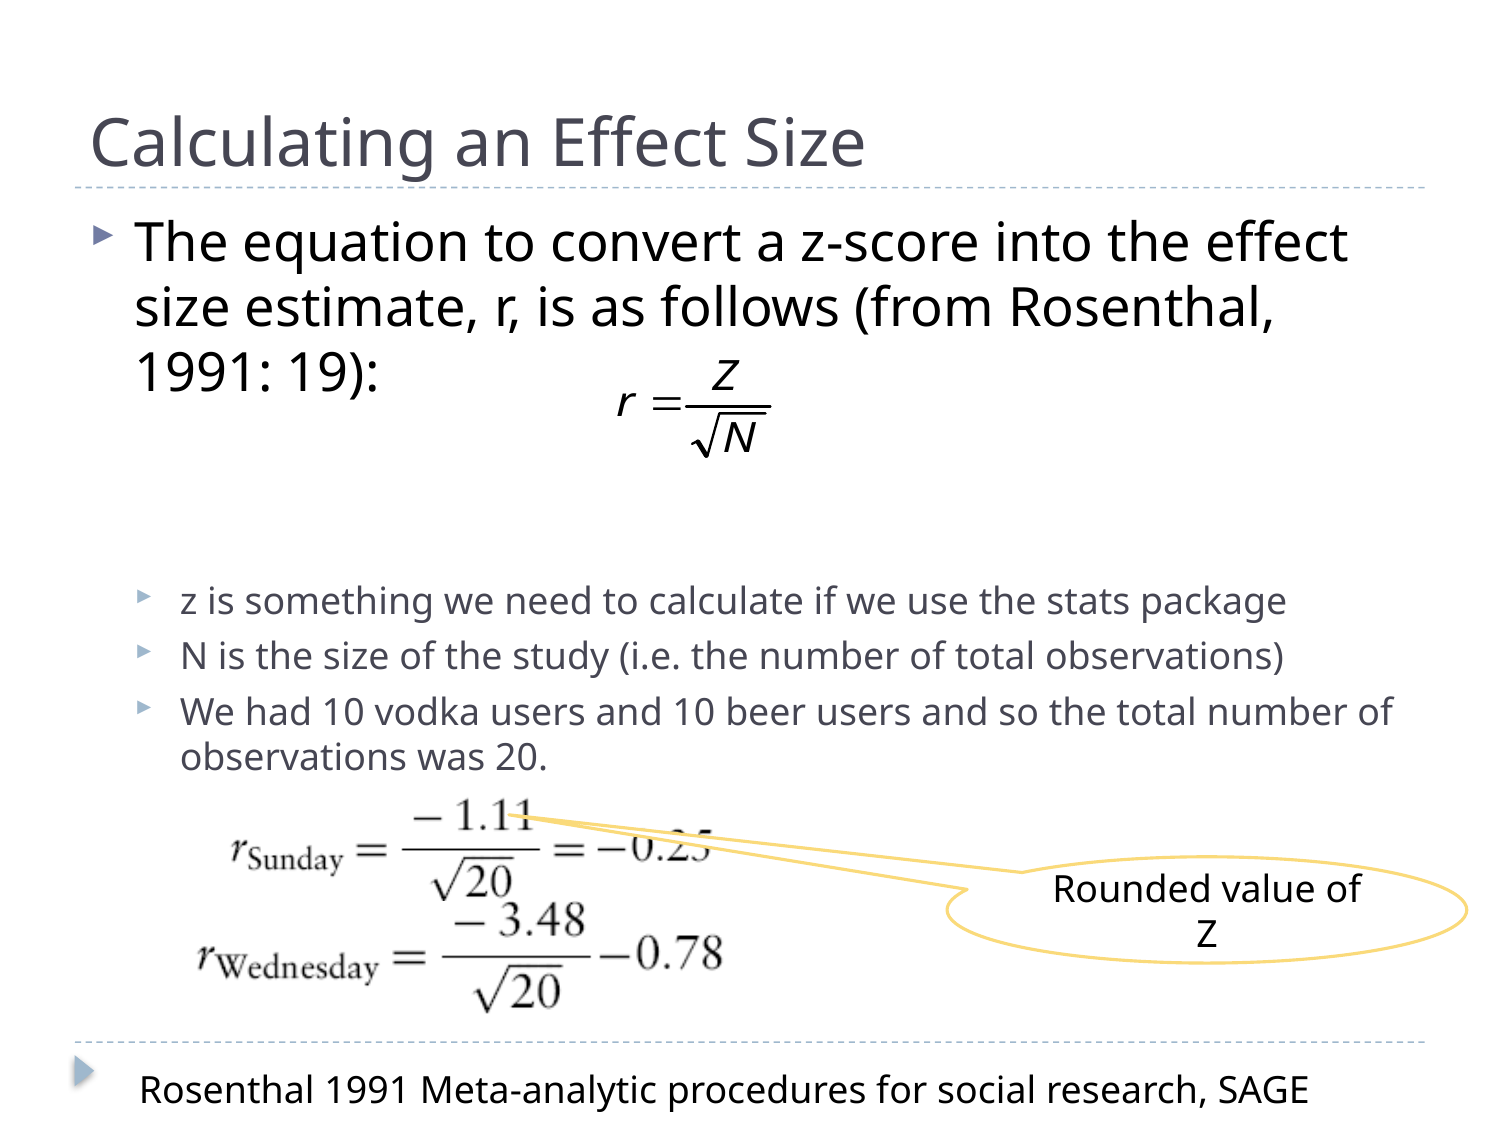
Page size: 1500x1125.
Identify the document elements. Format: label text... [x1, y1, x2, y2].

text_box Rosenthal 1991 Meta-analytic procedures for social research, SAGE [123, 1058, 1400, 1119]
list The equation to convert a z-score into the effect size estimate, r, is as follows (from Rosenthal, 1991: 19): z is something we need to calculate if we use the stats package N is the size of the study (i.e. the number of total observations) We had 10 vodka users and 10 beer users and so the total number of observations was 20. [75, 200, 1425, 1010]
text_box Rounded value of Z [720, 836, 1469, 965]
picture [191, 784, 738, 1019]
slide_number [1050, 1042, 1426, 1103]
picture [608, 349, 785, 468]
title Calculating an Effect Size [75, 24, 1425, 188]
